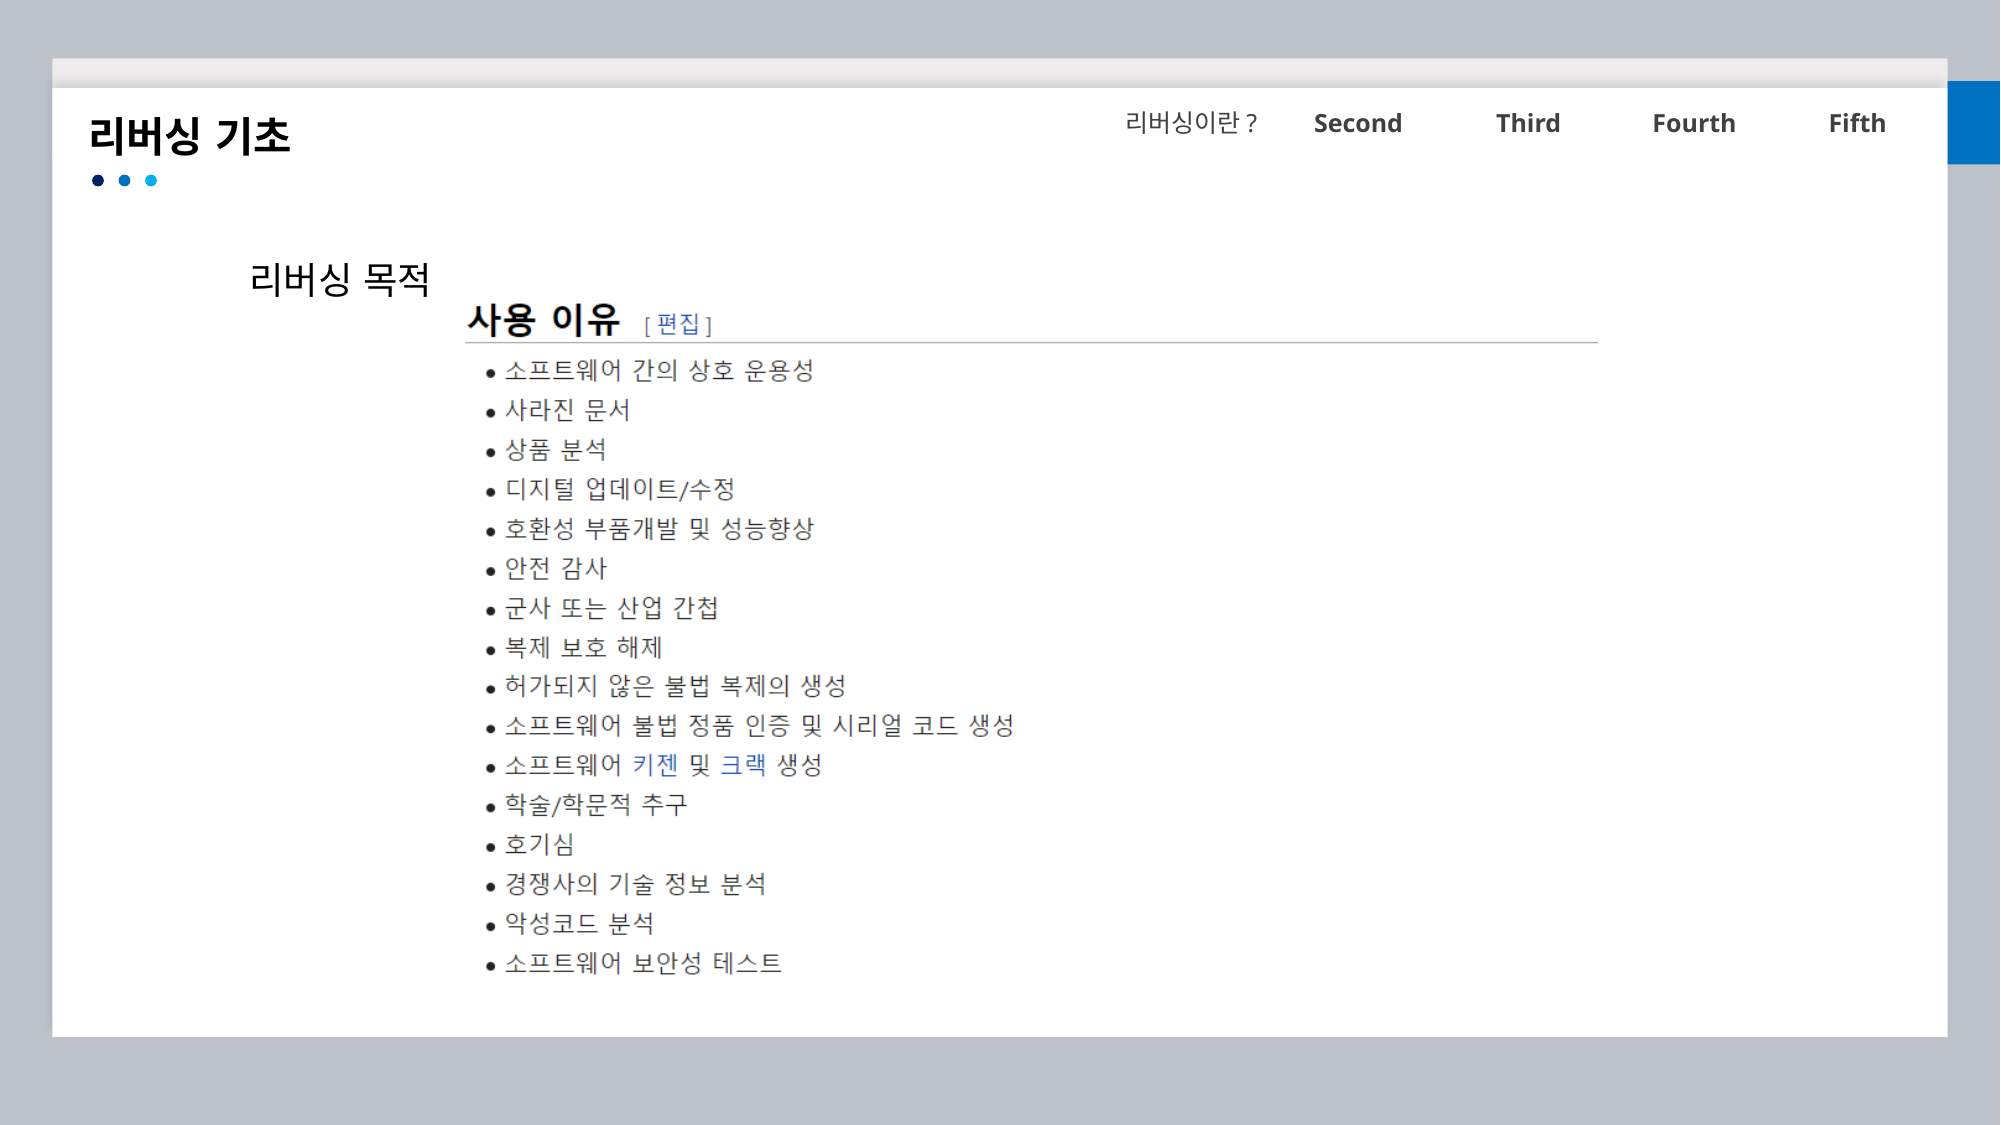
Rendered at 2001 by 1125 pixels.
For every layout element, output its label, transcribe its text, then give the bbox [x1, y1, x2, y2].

text_box [1947, 80, 2000, 165]
text_box 리버싱이란? [1110, 100, 1272, 145]
text_box [117, 173, 132, 188]
text_box Fifth [1813, 100, 1902, 145]
text_box Third [1481, 100, 1576, 145]
picture [437, 279, 1598, 1003]
text_box 리버싱 목적 [234, 249, 762, 309]
text_box Fourth [1637, 100, 1752, 145]
text_box [143, 173, 158, 188]
text_box 리버싱 기초 [73, 103, 308, 169]
text_box [90, 173, 105, 188]
text_box Second [1299, 100, 1418, 145]
